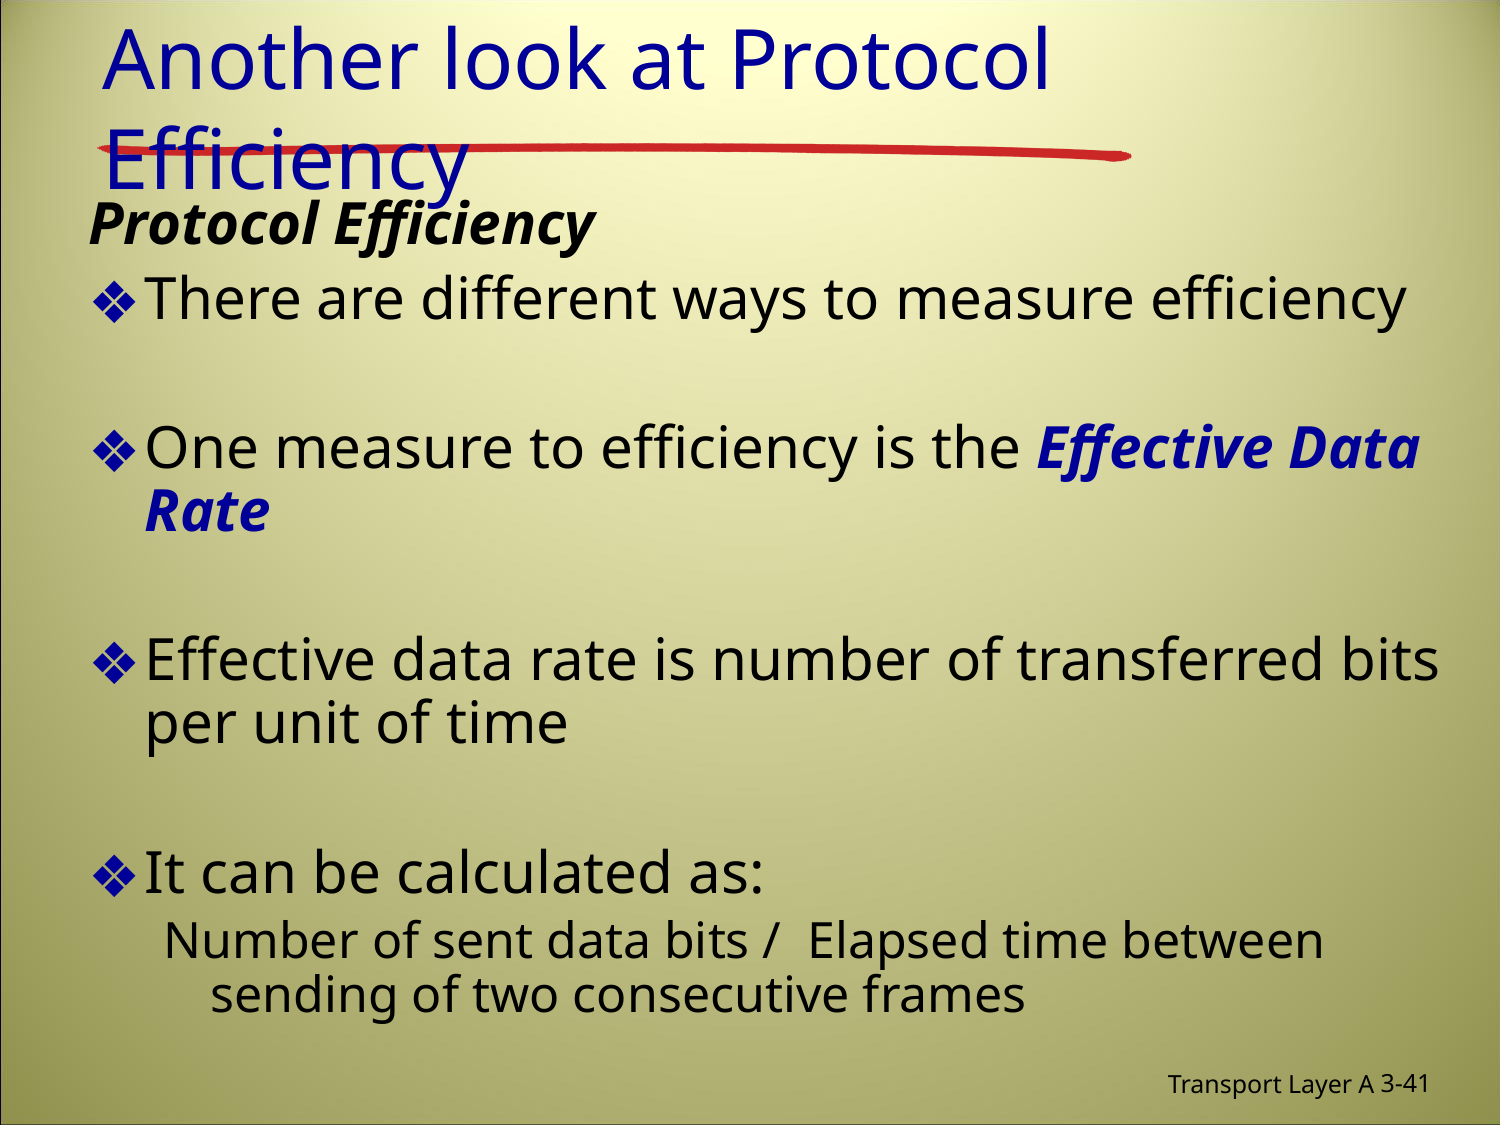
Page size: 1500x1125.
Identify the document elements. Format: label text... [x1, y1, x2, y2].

text_box 3-‹#› [1365, 1060, 1477, 1106]
picture [0, 0, 1500, 1125]
title Another look at Protocol Efficiency [87, 26, 1363, 185]
text_box Transport Layer A [914, 1060, 1390, 1108]
text_box Protocol Efficiency There are different ways to measure efficiency One measure to efficiency is the Effective Data Rate Effective data rate is number of transferred bits per unit of time It can be calculated as: Number of sent data bits / Elapsed time between sending of two consecutive frames [73, 186, 1477, 1032]
